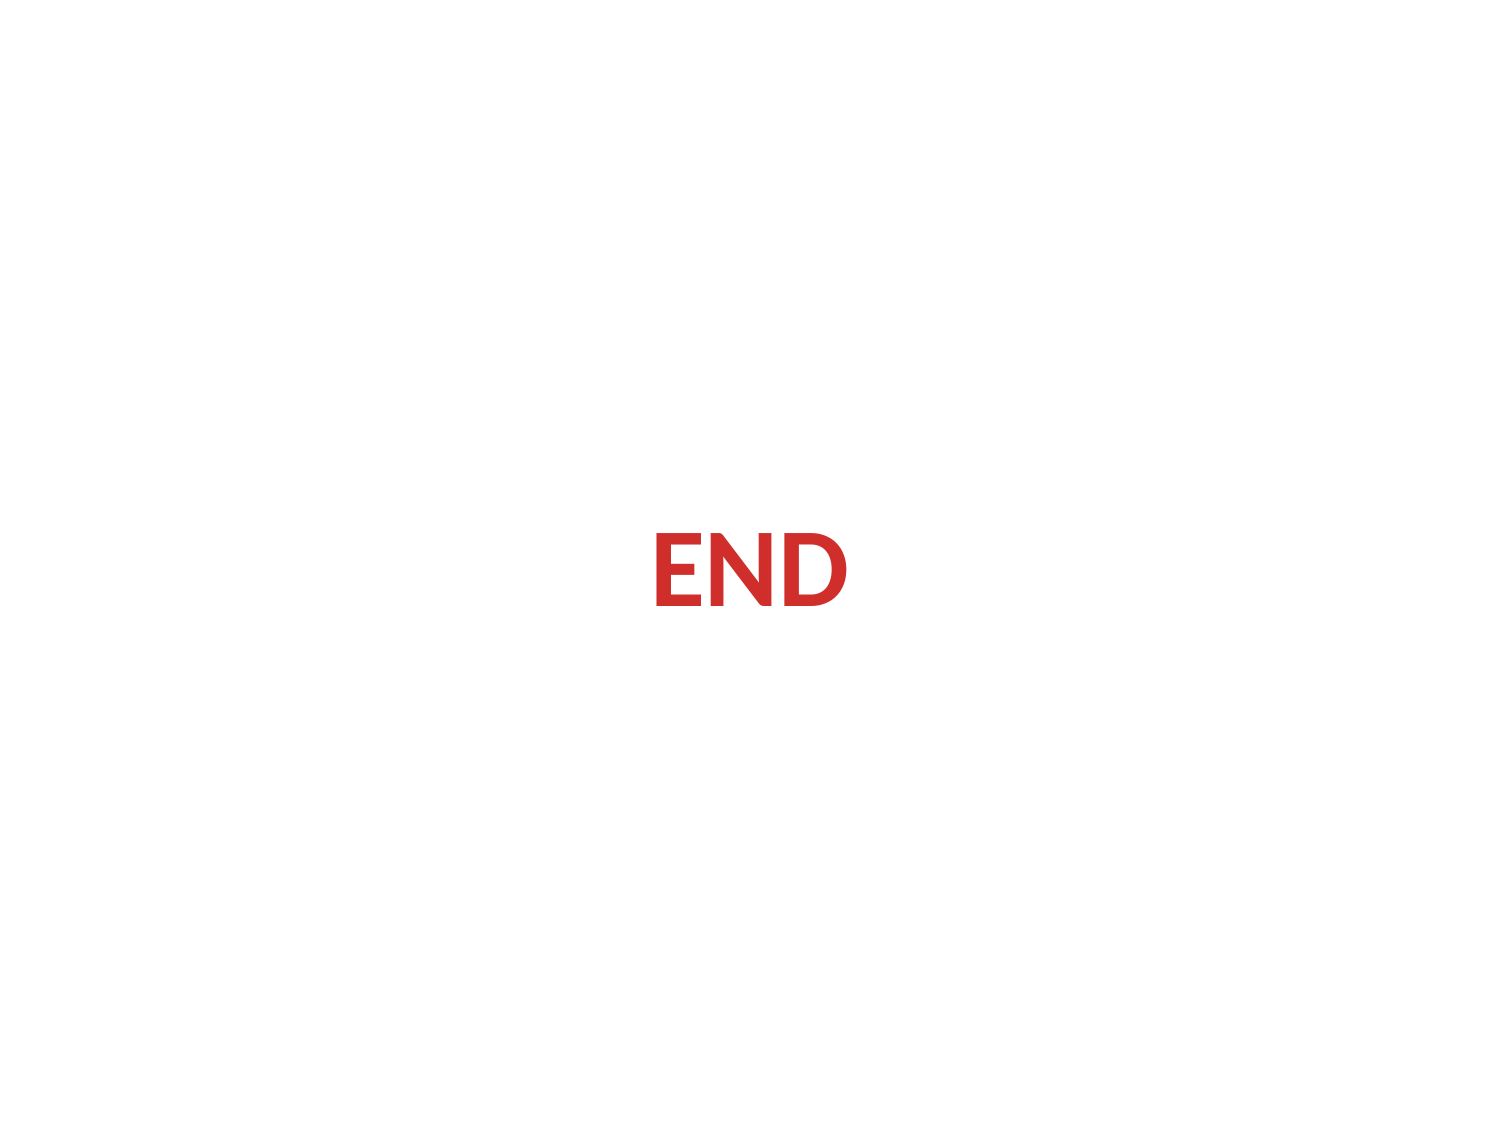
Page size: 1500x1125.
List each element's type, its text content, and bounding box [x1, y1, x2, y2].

text_box END [634, 486, 866, 637]
